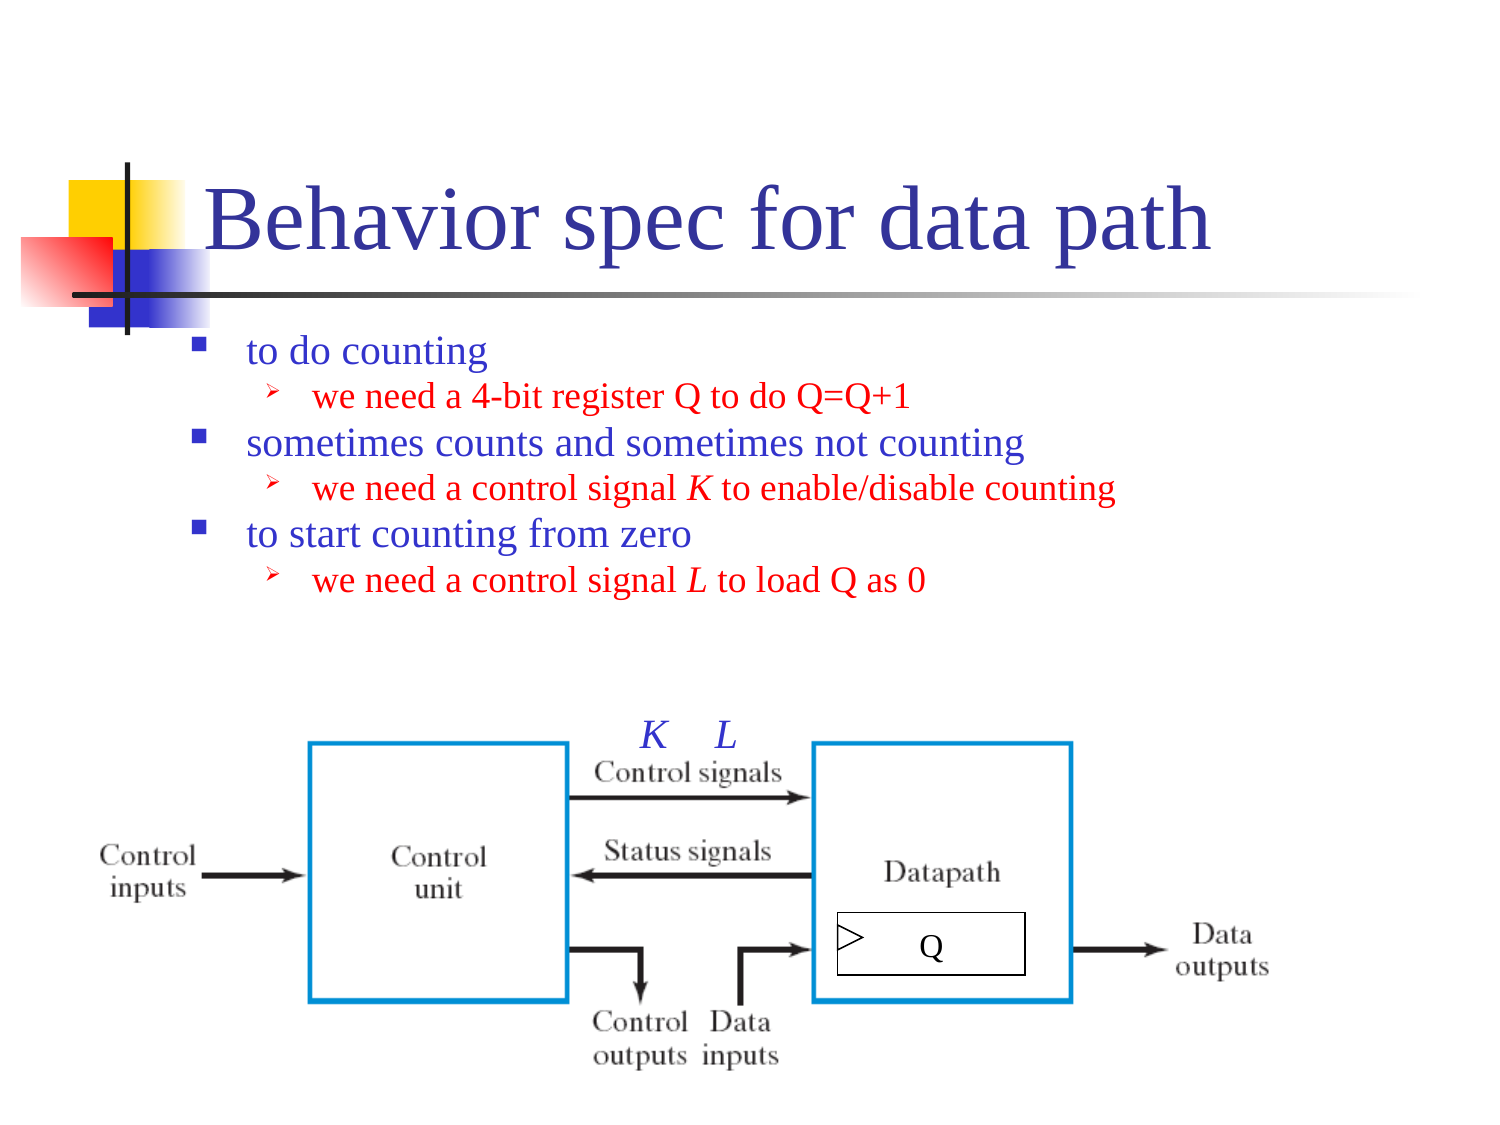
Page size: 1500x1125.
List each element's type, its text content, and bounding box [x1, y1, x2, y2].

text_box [837, 912, 1026, 976]
title Behavior spec for data path [188, 35, 1468, 275]
list to do counting we need a 4-bit register Q to do Q=Q+1 sometimes counts and sometimes not counting we need a control signal K to enable/disable counting to start counting from zero we need a control signal L to load Q as 0 [174, 324, 1413, 625]
picture [87, 699, 1301, 1085]
